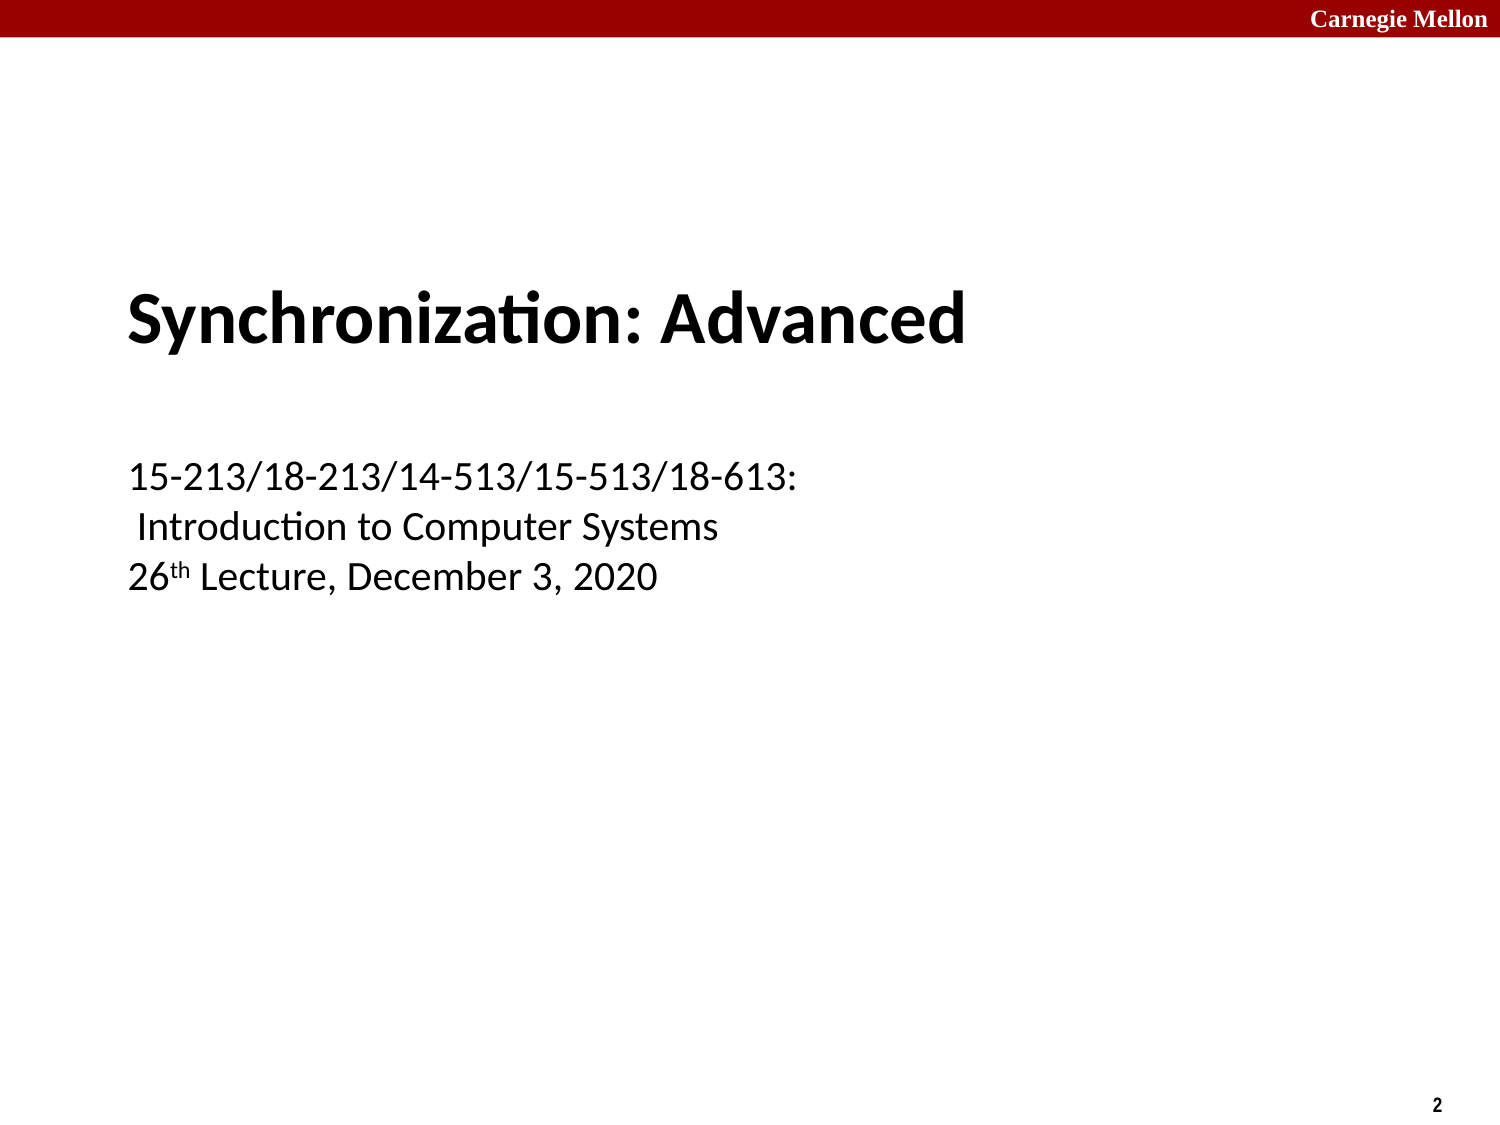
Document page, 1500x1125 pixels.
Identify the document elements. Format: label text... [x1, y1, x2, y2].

title Synchronization: Advanced 15-213/18-213/14-513/15-513/18-613: Introduction to Computer Systems 26th Lecture, December 3, 2020 [112, 279, 1388, 588]
